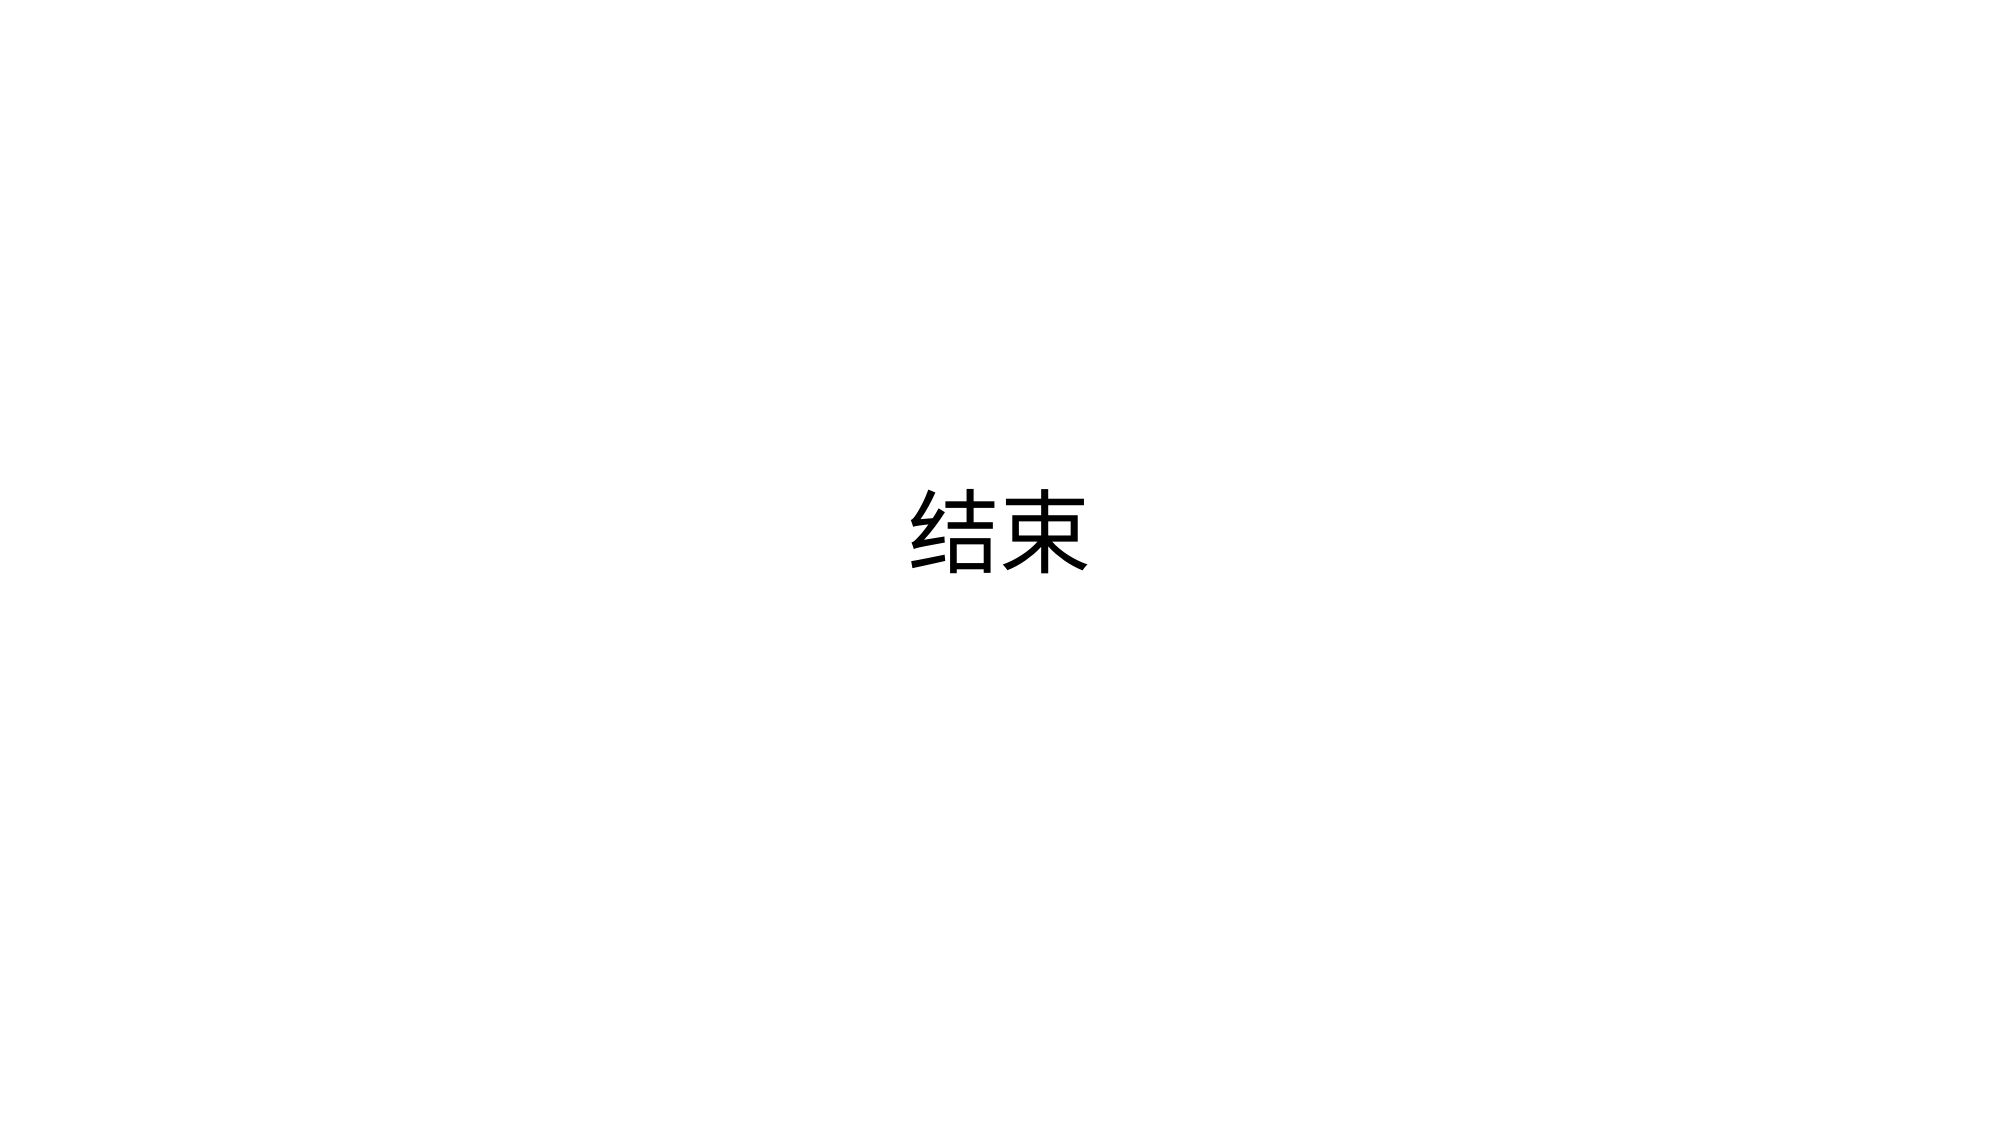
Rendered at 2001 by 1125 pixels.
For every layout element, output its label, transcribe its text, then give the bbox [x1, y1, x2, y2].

title 结束 [137, 59, 1863, 1014]
